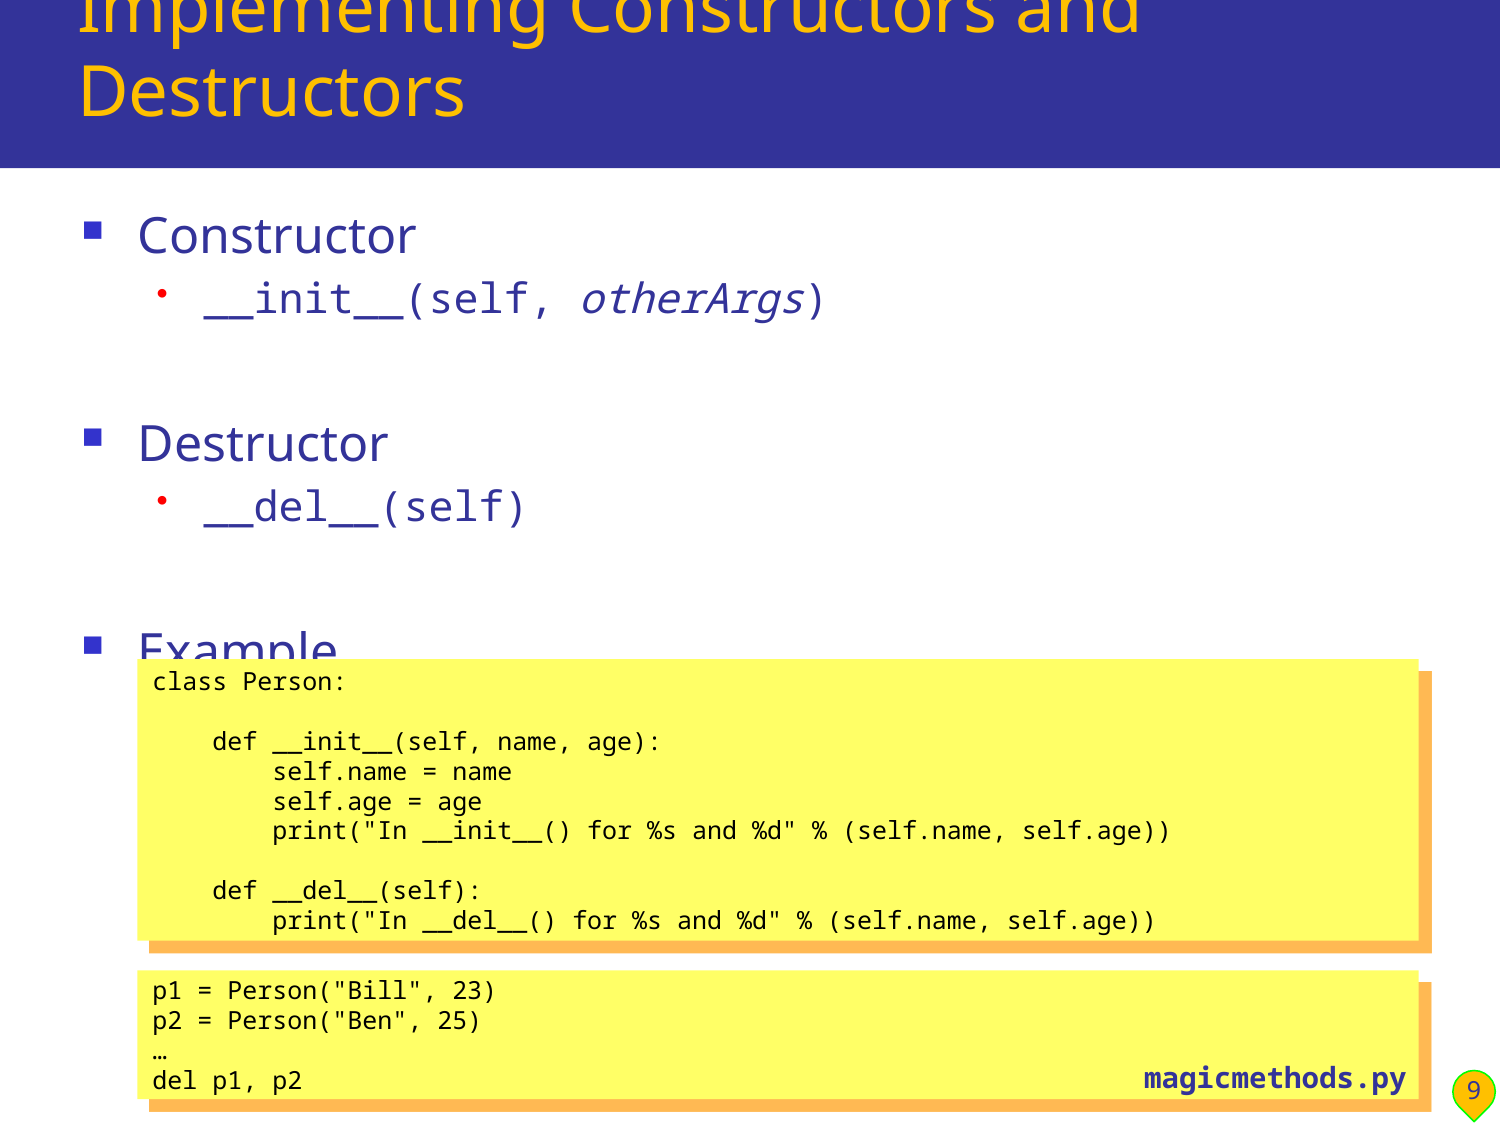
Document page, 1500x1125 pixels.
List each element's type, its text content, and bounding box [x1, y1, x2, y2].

text_box p1 = Person("Bill", 23) p2 = Person("Ben", 25) … del p1, p2 [137, 970, 1419, 1100]
text_box magicmethods.py [1129, 1052, 1422, 1102]
title Implementing Constructors and Destructors [61, 24, 1465, 139]
footer 9 [1431, 1040, 1500, 1117]
text_box class Person: def __init__(self, name, age): self.name = name self.age = age print("In __init__() for %s and %d" % (self.name, self.age)) def __del__(self): print("In __del__() for %s and %d" % (self.name, self.age)) [137, 659, 1419, 941]
list Constructor __init__(self, otherArgs) Destructor __del__(self) Example [66, 196, 1460, 1007]
